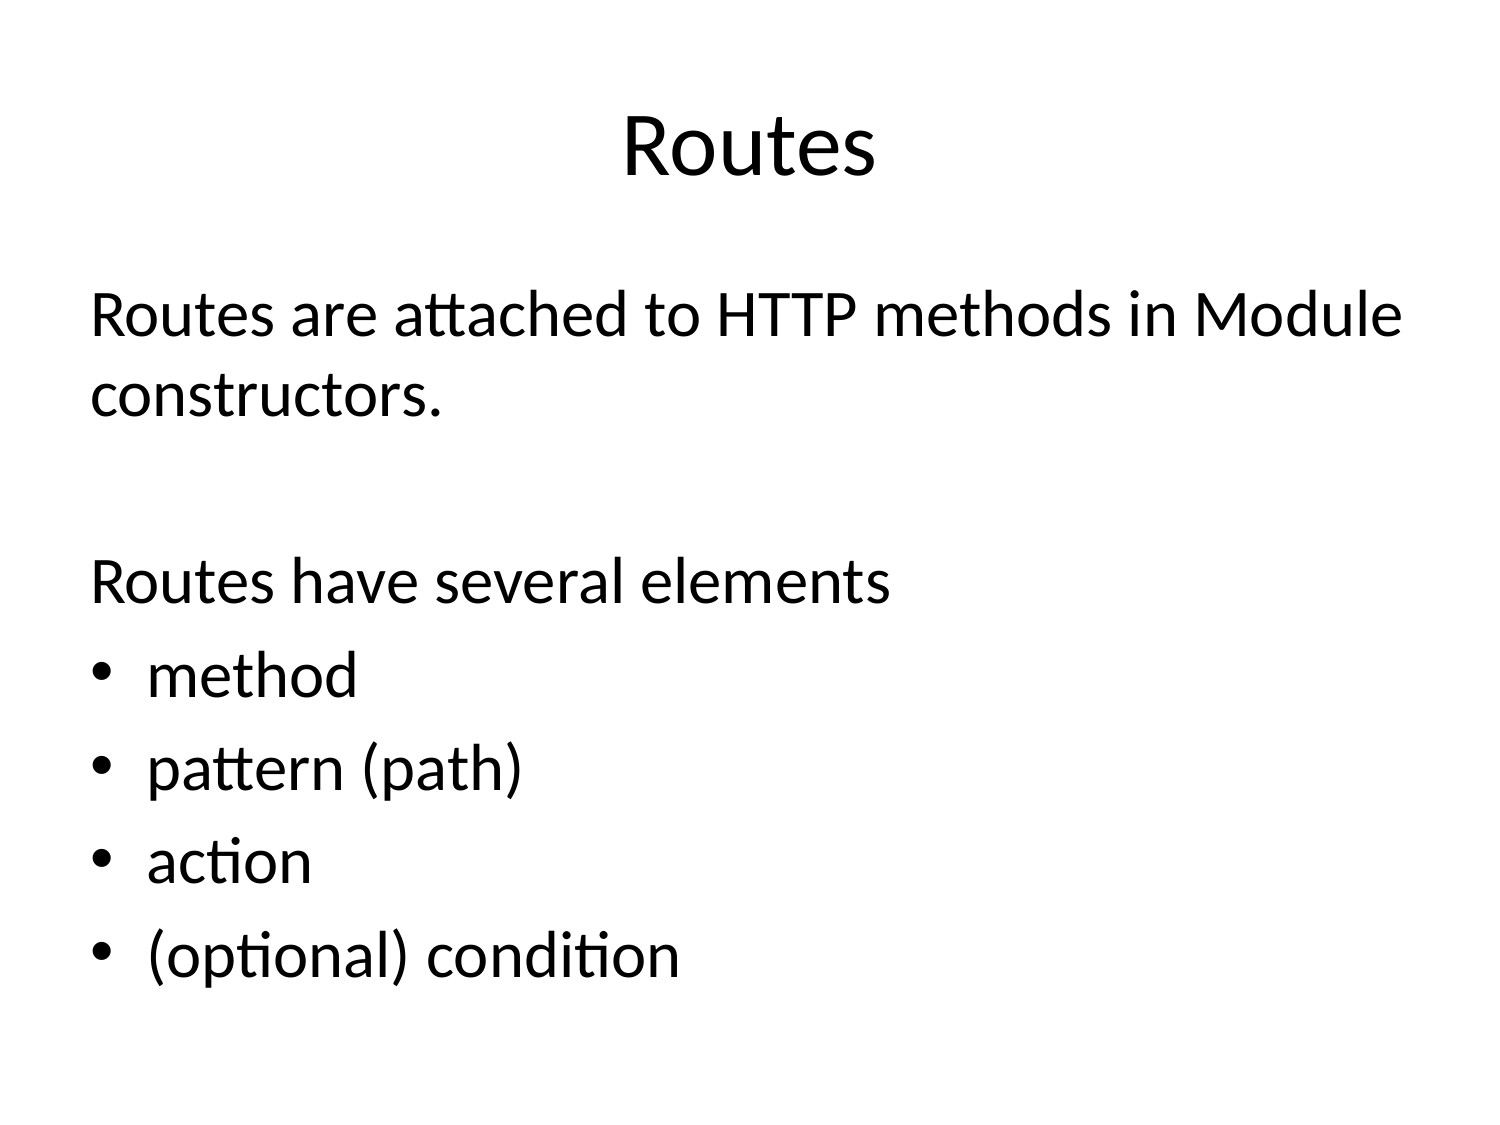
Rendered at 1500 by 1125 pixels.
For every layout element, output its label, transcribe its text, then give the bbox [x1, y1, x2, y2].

title Routes [75, 45, 1425, 233]
list Routes are attached to HTTP methods in Module constructors. Routes have several elements method pattern (path) action (optional) condition [75, 262, 1425, 1005]
